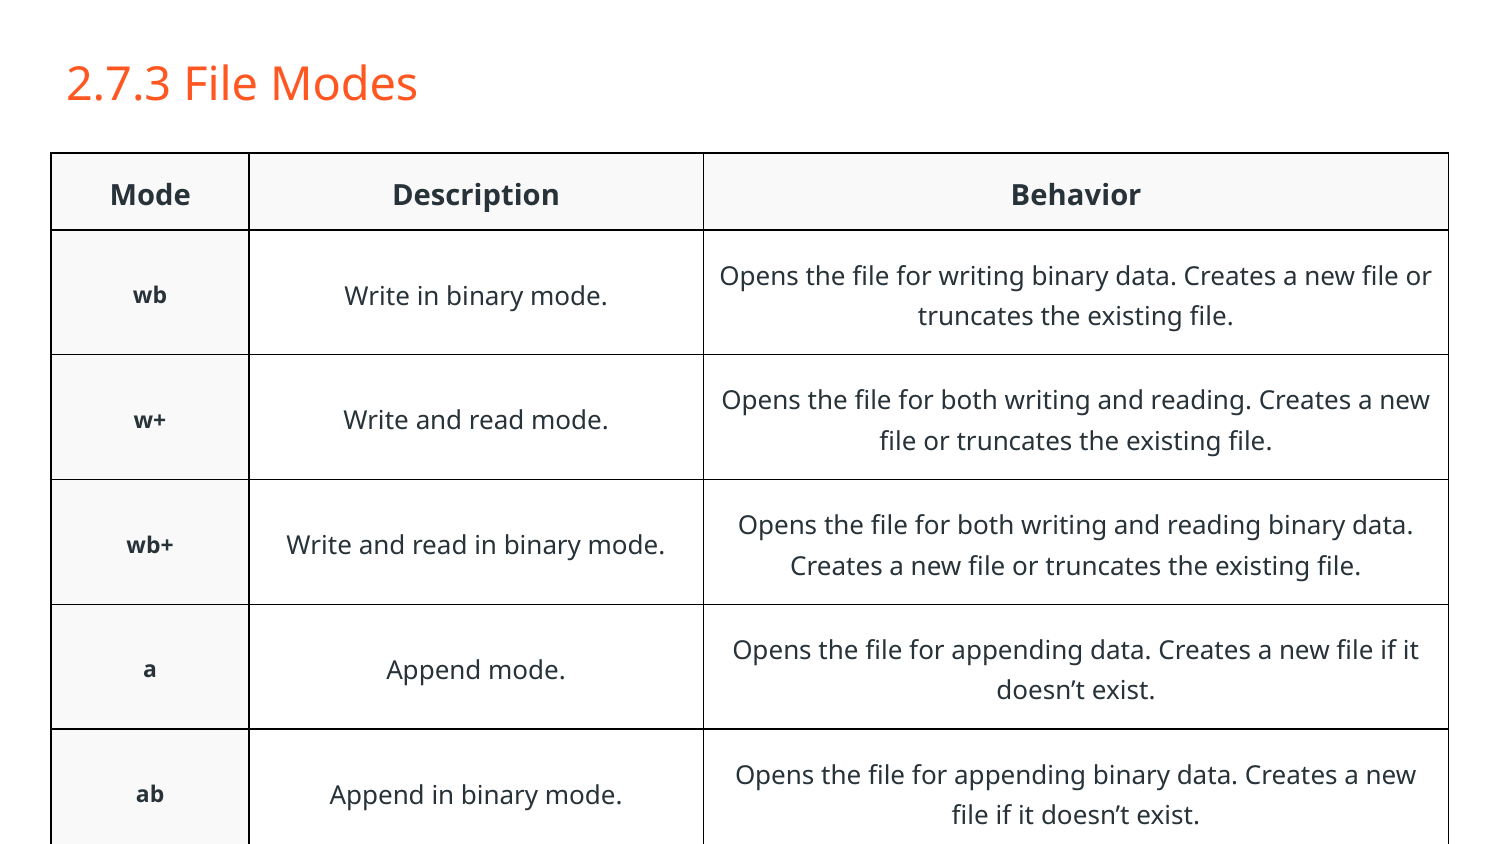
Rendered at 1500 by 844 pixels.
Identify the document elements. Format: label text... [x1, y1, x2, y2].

table_cell wb [52, 231, 248, 354]
table_cell w+ [52, 355, 248, 479]
table_cell Write and read mode. [250, 355, 703, 479]
table_cell Opens the file for both writing and reading binary data. Creates a new file or truncates the existing file. [704, 480, 1448, 604]
table_cell ab [52, 730, 248, 844]
table_cell Opens the file for appending data. Creates a new file if it doesn’t exist. [704, 605, 1448, 728]
table_cell a [52, 605, 248, 728]
table_header Description [250, 154, 703, 229]
table_cell Write and read in binary mode. [250, 480, 703, 604]
table_header Behavior [704, 154, 1448, 229]
table_cell Opens the file for appending binary data. Creates a new file if it doesn’t exist. [704, 730, 1448, 844]
table_cell Append mode. [250, 605, 703, 728]
title 2.7.3 File Modes [51, 35, 1449, 130]
table_cell Append in binary mode. [250, 730, 703, 844]
table_cell Opens the file for both writing and reading. Creates a new file or truncates the existing file. [704, 355, 1448, 479]
table_cell Opens the file for writing binary data. Creates a new file or truncates the existing file. [704, 231, 1448, 354]
table_cell wb+ [52, 480, 248, 604]
table_header Mode [52, 154, 248, 229]
table_cell Write in binary mode. [250, 231, 703, 354]
